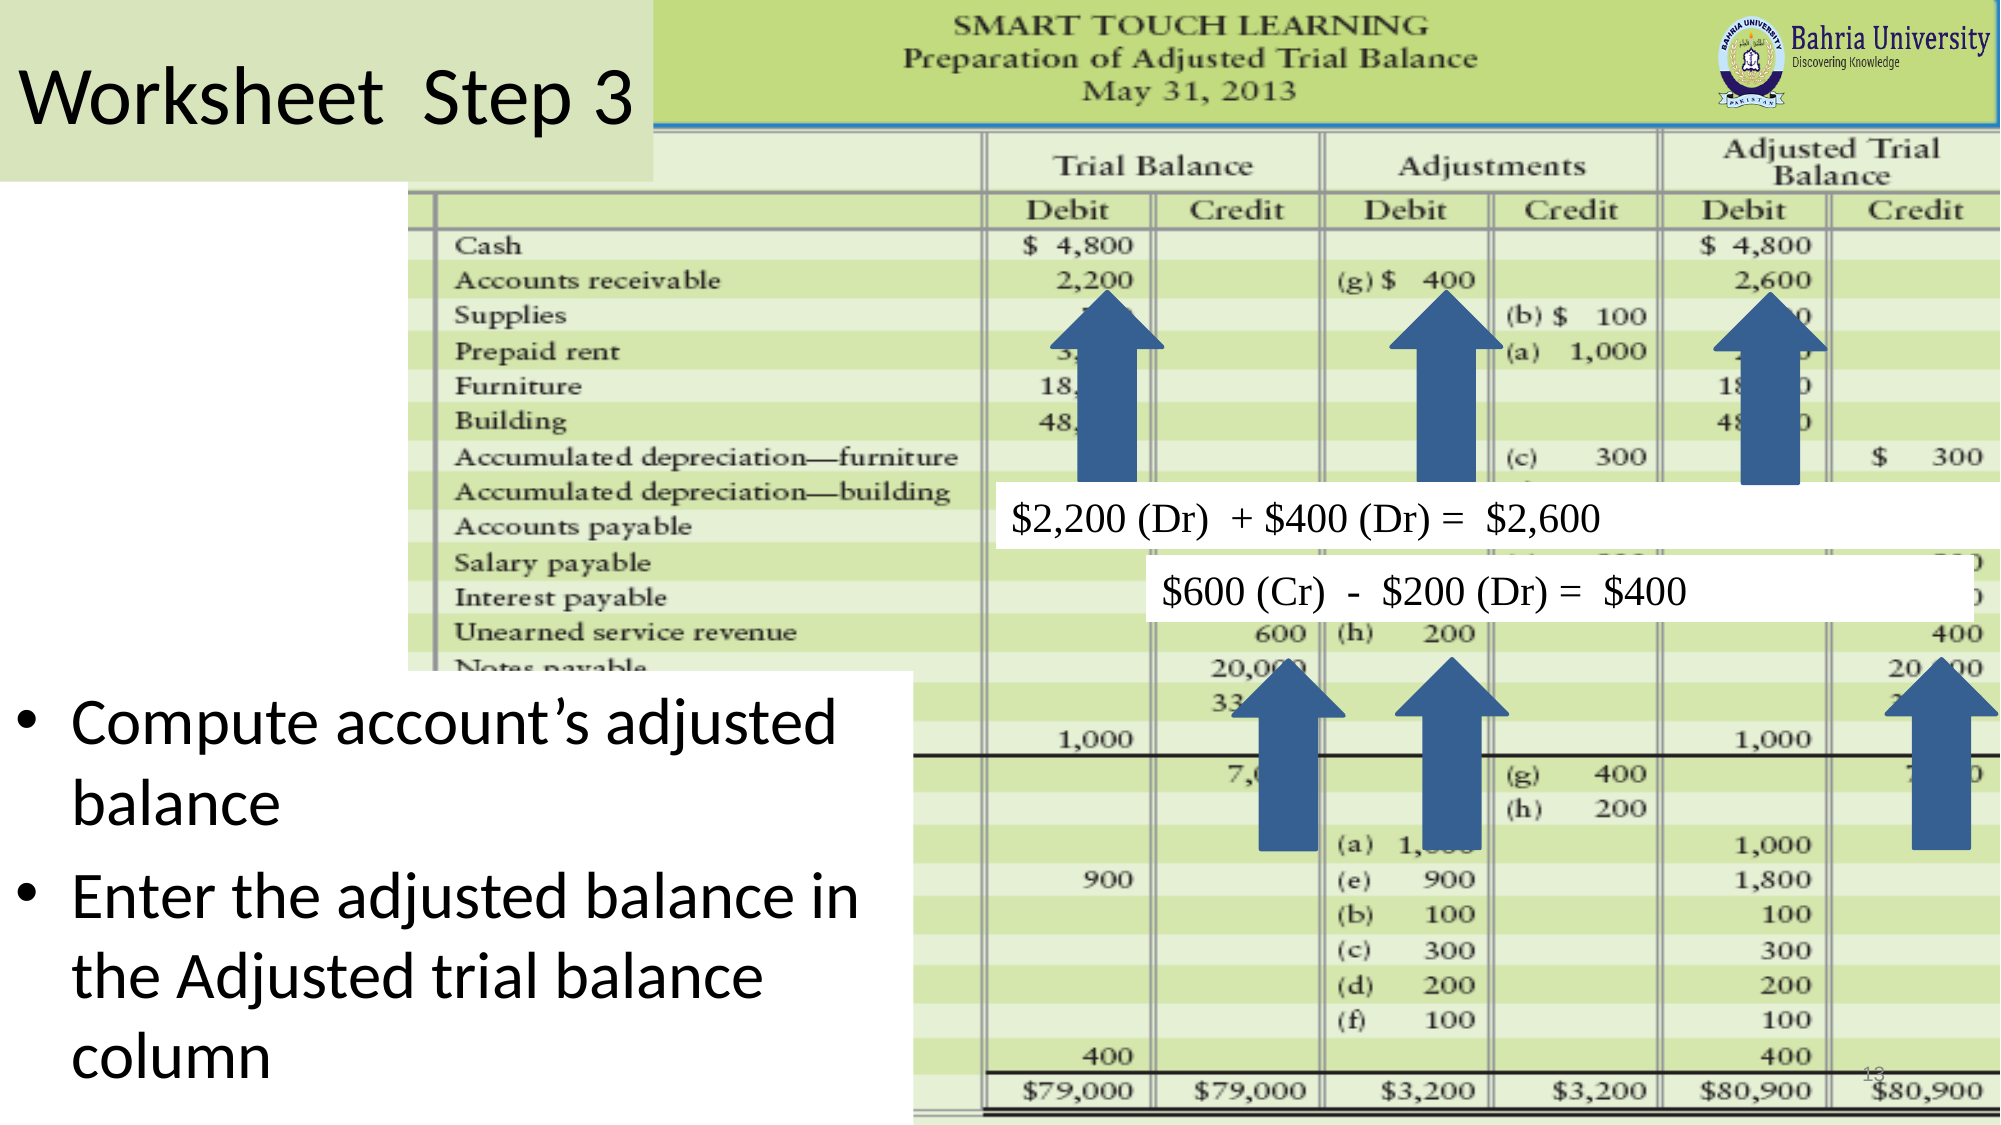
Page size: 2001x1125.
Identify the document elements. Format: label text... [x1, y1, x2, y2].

title Worksheet Step 3 [0, 0, 405, 182]
list Compute account’s adjusted balance Enter the adjusted balance in the Adjusted trial balance column [0, 670, 402, 1125]
picture [407, 0, 2000, 1125]
